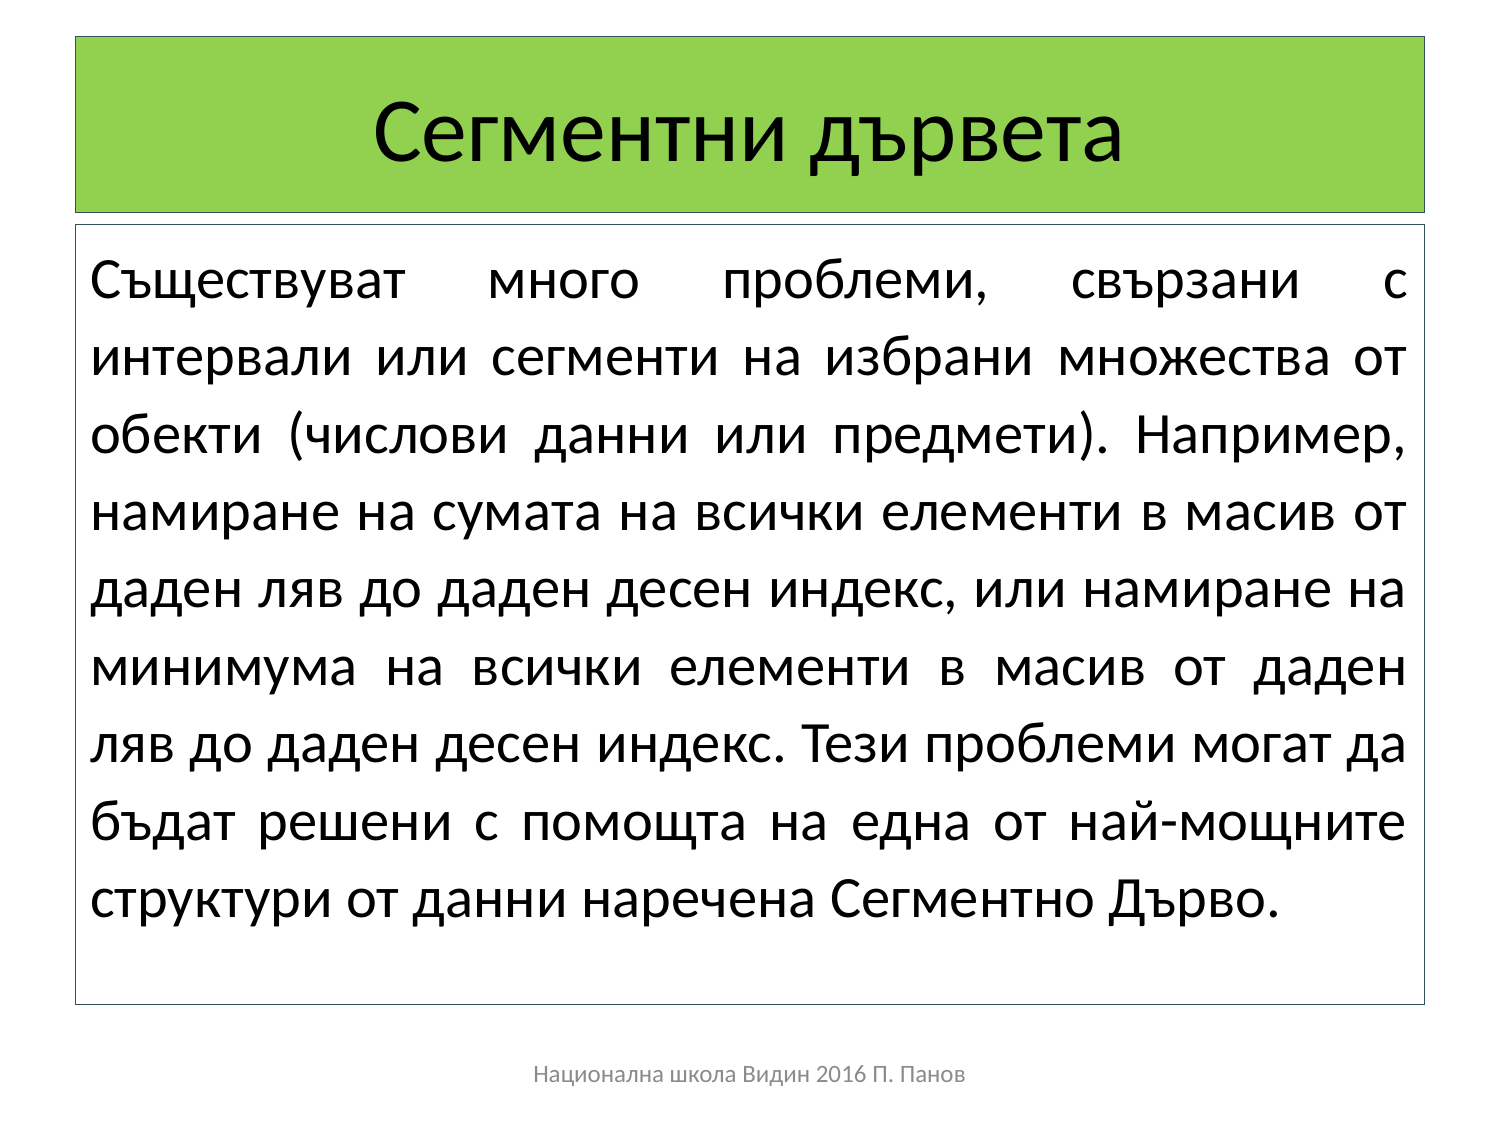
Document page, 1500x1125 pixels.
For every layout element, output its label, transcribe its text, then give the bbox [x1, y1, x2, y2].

list Съществуват много проблеми, свързани с интервали или сегменти на избрани множества от обекти (числови данни или предмети). Например, намиране на сумата на всички елементи в масив от даден ляв до даден десен индекс, или намиране на минимума на всички елементи в масив от даден ляв до даден десен индекс. Тези проблеми могат да бъдат решени с помощта на една от най-мощните структури от данни наречена Сегментно Дърво. [75, 224, 1425, 1005]
title Сегментни дървета [75, 36, 1425, 213]
footer Национална школа Видин 2016 П. Панов [512, 1042, 988, 1103]
